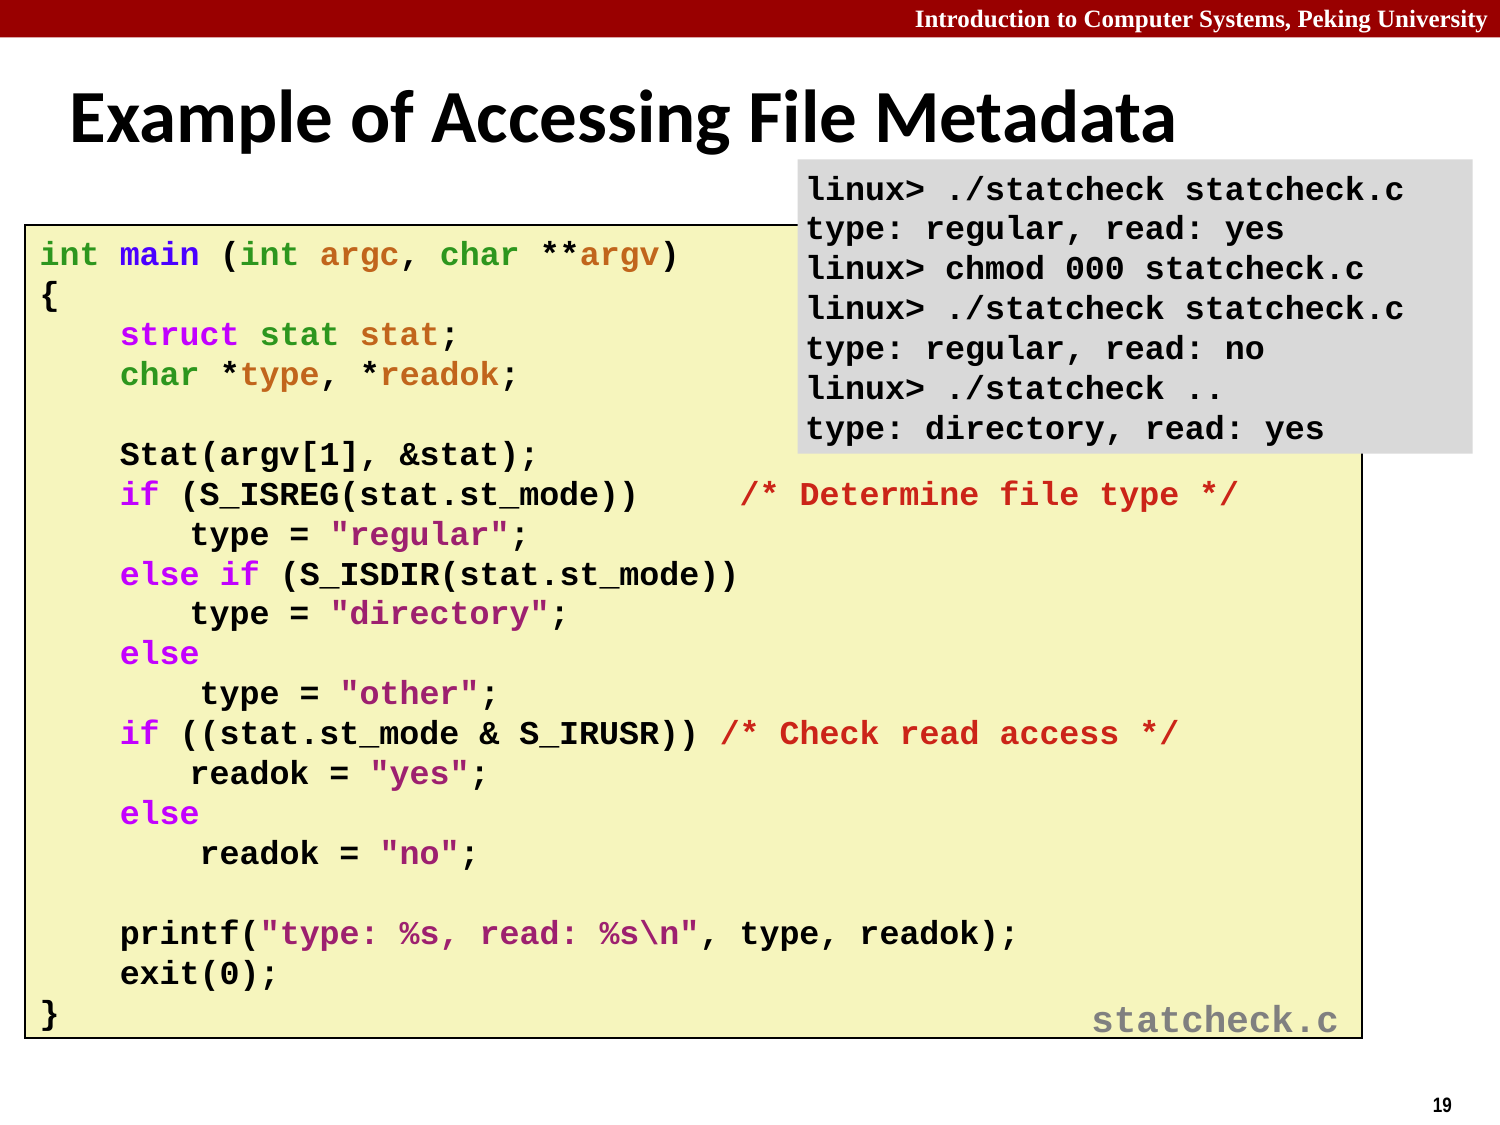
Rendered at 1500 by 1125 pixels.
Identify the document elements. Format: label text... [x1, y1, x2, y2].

text_box statcheck.c [1076, 987, 1354, 1048]
title Example of Accessing File Metadata [54, 49, 1301, 176]
text_box linux> ./statcheck statcheck.c type: regular, read: yes linux> chmod 000 statcheck.c linux> ./statcheck statcheck.c type: regular, read: no linux> ./statcheck .. type: directory, read: yes [797, 159, 1473, 454]
text_box int main (int argc, char **argv) { struct stat stat; char *type, *readok; Stat(argv[1], &stat); if (S_ISREG(stat.st_mode)) /* Determine file type */ type = "regular"; else if (S_ISDIR(stat.st_mode)) type = "directory"; else type = "other"; if ((stat.st_mode & S_IRUSR)) /* Check read access */ readok = "yes"; else readok = "no"; printf("type: %s, read: %s\n", type, readok); exit(0); } [24, 224, 1363, 1039]
